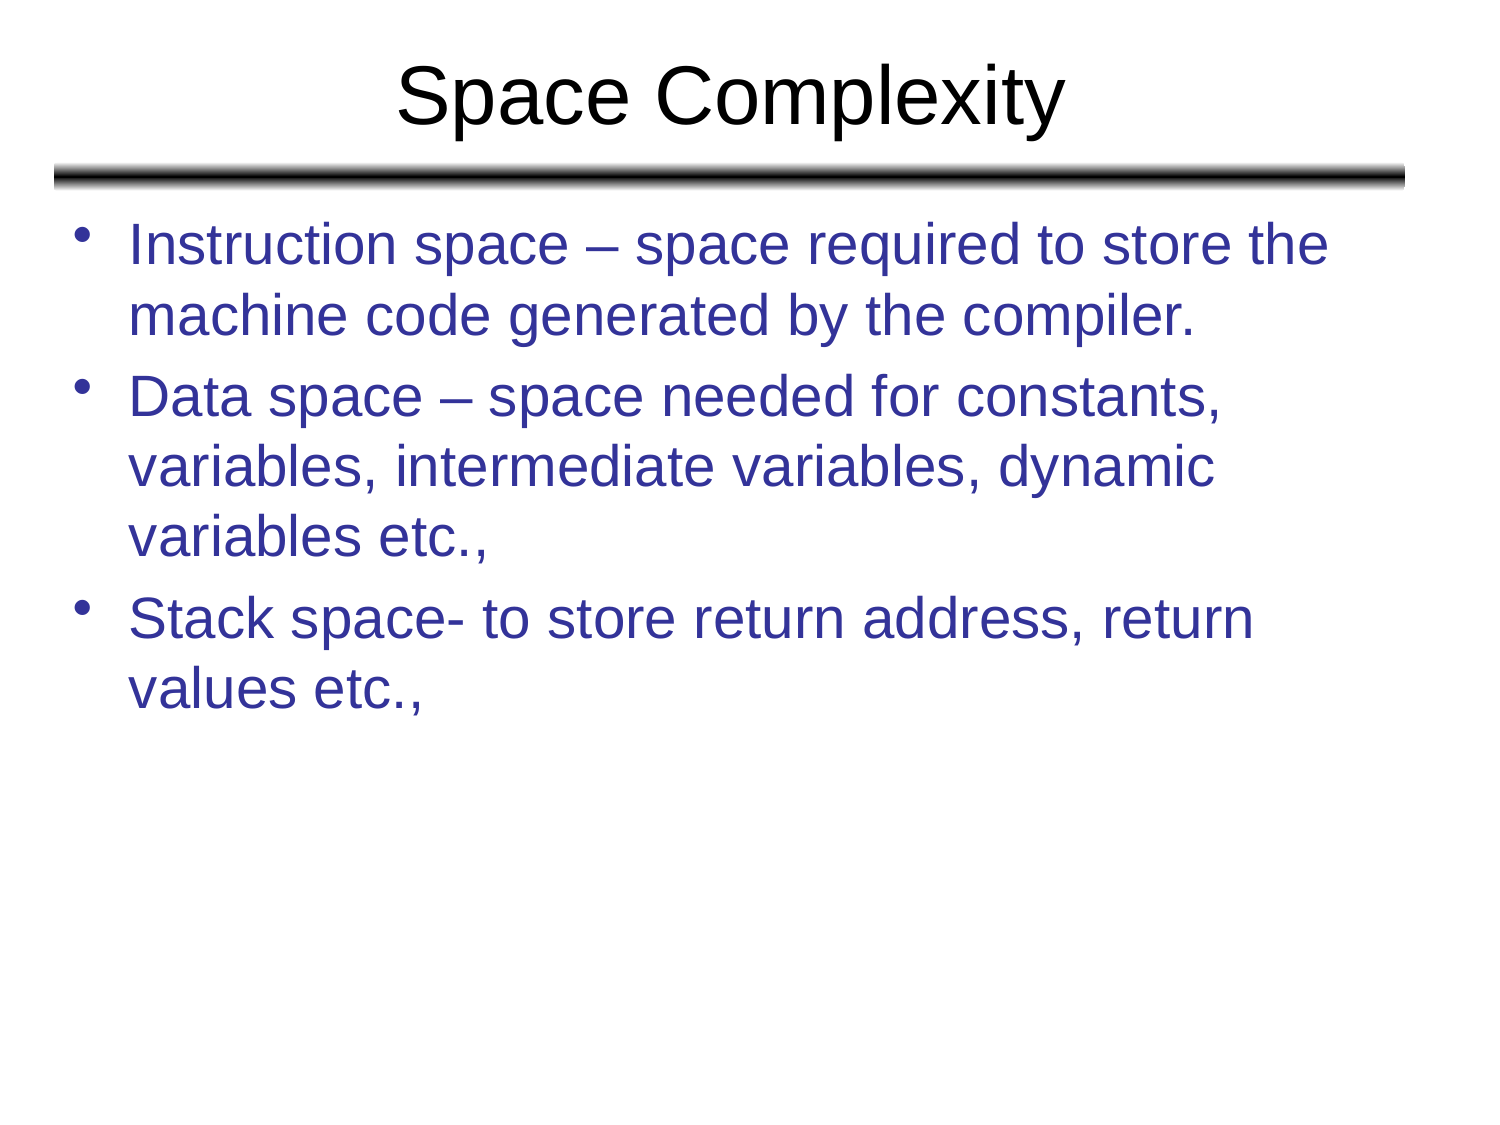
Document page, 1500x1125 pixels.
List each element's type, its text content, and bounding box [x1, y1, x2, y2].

list Instruction space – space required to store the machine code generated by the compiler. Data space – space needed for constants, variables, intermediate variables, dynamic variables etc., Stack space- to store return address, return values etc., [57, 199, 1408, 1032]
title Space Complexity [55, 16, 1406, 166]
